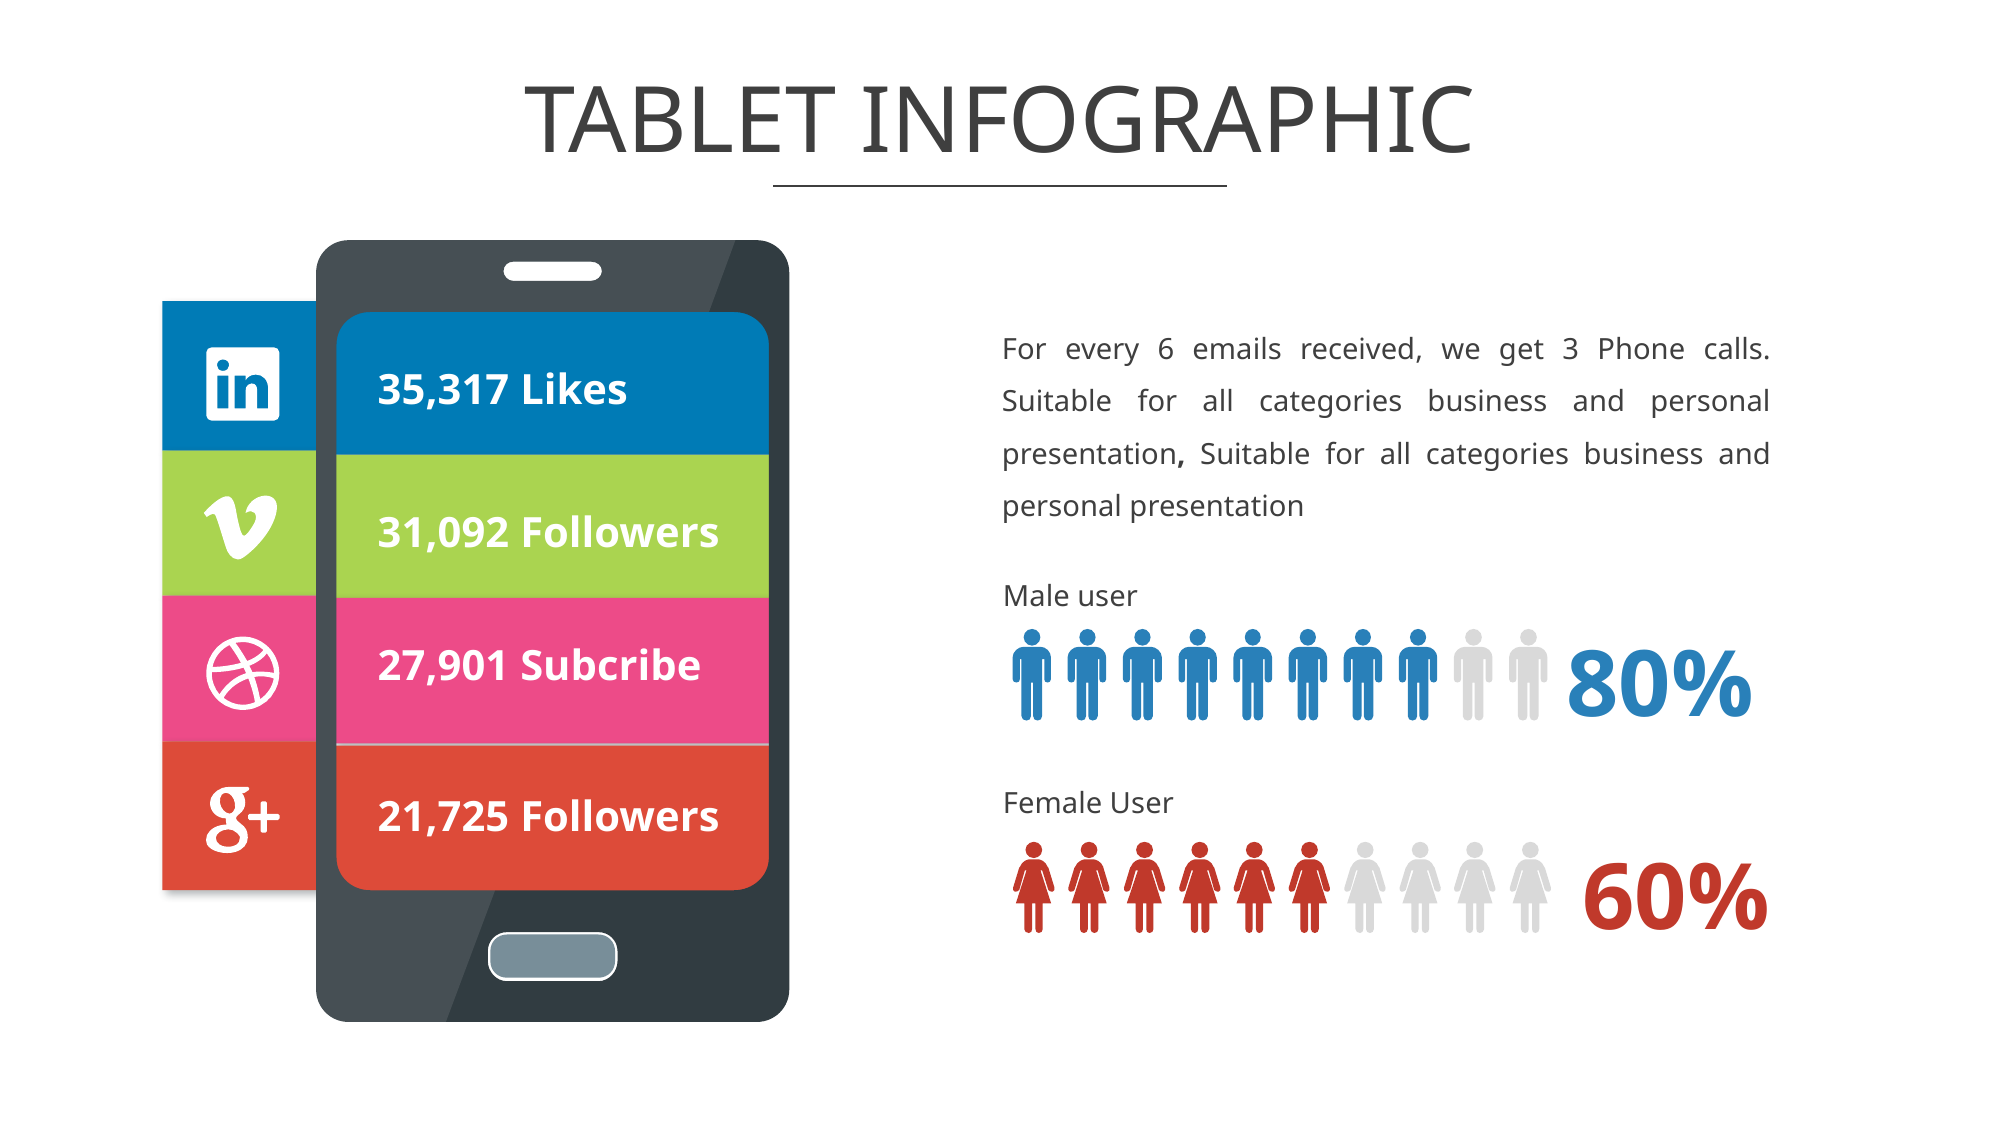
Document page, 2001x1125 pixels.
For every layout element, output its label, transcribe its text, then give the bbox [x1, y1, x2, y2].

text_box [203, 495, 277, 560]
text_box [316, 240, 790, 1022]
text_box [162, 595, 316, 741]
title TABLET INFOGRAPHIC [137, 59, 1863, 186]
text_box [206, 347, 280, 421]
text_box [162, 301, 316, 450]
text_box Female User [988, 776, 1189, 827]
text_box For every 6 emails received, we get 3 Phone calls. Suitable for all categories business and personal presentation, Suitable for all categories business and personal presentation [987, 305, 1786, 530]
text_box [162, 450, 316, 595]
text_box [1012, 628, 1548, 721]
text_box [206, 786, 280, 854]
text_box 80% [1551, 617, 1769, 743]
text_box Male user [988, 569, 1153, 620]
text_box [206, 636, 280, 710]
text_box [162, 741, 316, 891]
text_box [1012, 841, 1552, 933]
text_box 60% [1567, 830, 1786, 956]
